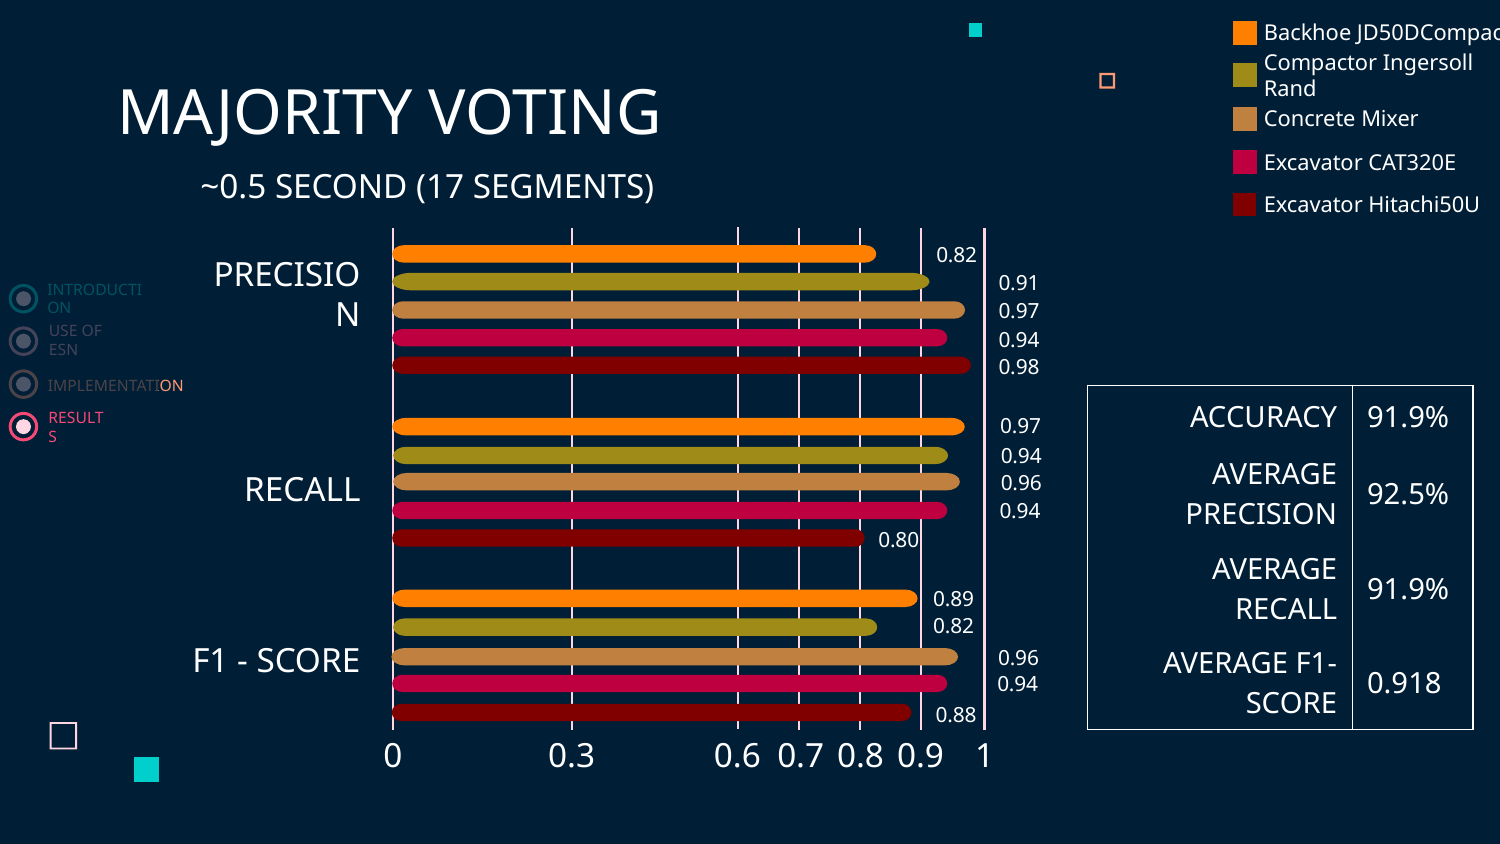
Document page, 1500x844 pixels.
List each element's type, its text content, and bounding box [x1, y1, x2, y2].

text_box 0.88 [920, 687, 1000, 712]
text_box [0, 278, 160, 407]
text_box IMPLEMENTATION [160, 372, 220, 397]
text_box 0.98 [983, 339, 1062, 393]
text_box RECALL [185, 447, 376, 524]
text_box 1 [945, 712, 1024, 790]
text_box 0.82 [918, 599, 997, 653]
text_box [8, 411, 39, 442]
text_box [392, 417, 965, 436]
text_box RESULTS [42, 414, 122, 439]
text_box 0.82 [921, 227, 1000, 281]
text_box Excavator CAT320E [1249, 137, 1500, 180]
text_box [8, 326, 39, 357]
text_box [393, 446, 949, 465]
text_box 0.97 [985, 398, 1064, 428]
text_box ~0.5 SECOND (17 SEGMENTS) [185, 154, 900, 217]
text_box [392, 301, 966, 319]
text_box 0.89 [918, 571, 997, 599]
text_box [1233, 150, 1257, 174]
text_box 0.94 [985, 428, 1065, 455]
text_box [1233, 107, 1257, 132]
text_box [1233, 20, 1257, 45]
text_box [392, 674, 948, 693]
text_box 0.94 [983, 312, 1063, 366]
text_box 0.8 [821, 712, 900, 790]
text_box 0.91 [983, 255, 1062, 283]
text_box Compactor Ingersoll Rand [1249, 51, 1500, 94]
text_box 0.94 [984, 483, 1064, 537]
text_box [391, 244, 930, 291]
text_box [393, 618, 878, 636]
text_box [8, 369, 39, 400]
text_box 0.97 [983, 283, 1062, 312]
title MAJORITY VOTING [101, 67, 1068, 163]
text_box 0.7 [761, 712, 821, 790]
text_box Backhoe JD50DCompact [1249, 8, 1500, 51]
table_cell 0.918 [1353, 635, 1472, 729]
text_box 0.80 [863, 512, 942, 566]
text_box [392, 356, 971, 374]
text_box 0.96 [985, 455, 1065, 509]
table_cell AVERAGE PRECISION [1088, 446, 1352, 541]
text_box Concrete Mixer [1249, 94, 1500, 137]
text_box Excavator Hitachi50U [1249, 180, 1500, 228]
text_box [392, 589, 918, 608]
table_header ACCURACY [1088, 386, 1352, 446]
text_box [392, 329, 948, 347]
text_box [1164, 0, 1500, 217]
text_box 0.94 [982, 656, 1061, 710]
text_box [392, 529, 863, 547]
table_cell 92.5% [1353, 446, 1472, 541]
text_box [1232, 192, 1257, 217]
table_cell AVERAGE F1-SCORE [1088, 635, 1352, 729]
text_box 0.96 [983, 630, 1062, 684]
text_box [1233, 63, 1257, 87]
text_box PRECISION [186, 270, 376, 348]
text_box [391, 703, 912, 722]
text_box [391, 648, 959, 666]
text_box 0.3 [532, 712, 611, 790]
table_header 91.9% [1353, 386, 1472, 446]
text_box 0 [366, 712, 419, 790]
text_box 0.6 [698, 712, 761, 790]
text_box [392, 501, 948, 520]
text_box F1 - SCORE [169, 617, 376, 695]
text_box 0.9 [900, 712, 945, 790]
table_cell 91.9% [1353, 541, 1472, 635]
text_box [8, 283, 39, 314]
table_cell AVERAGE RECALL [1088, 541, 1352, 635]
text_box [393, 472, 960, 491]
